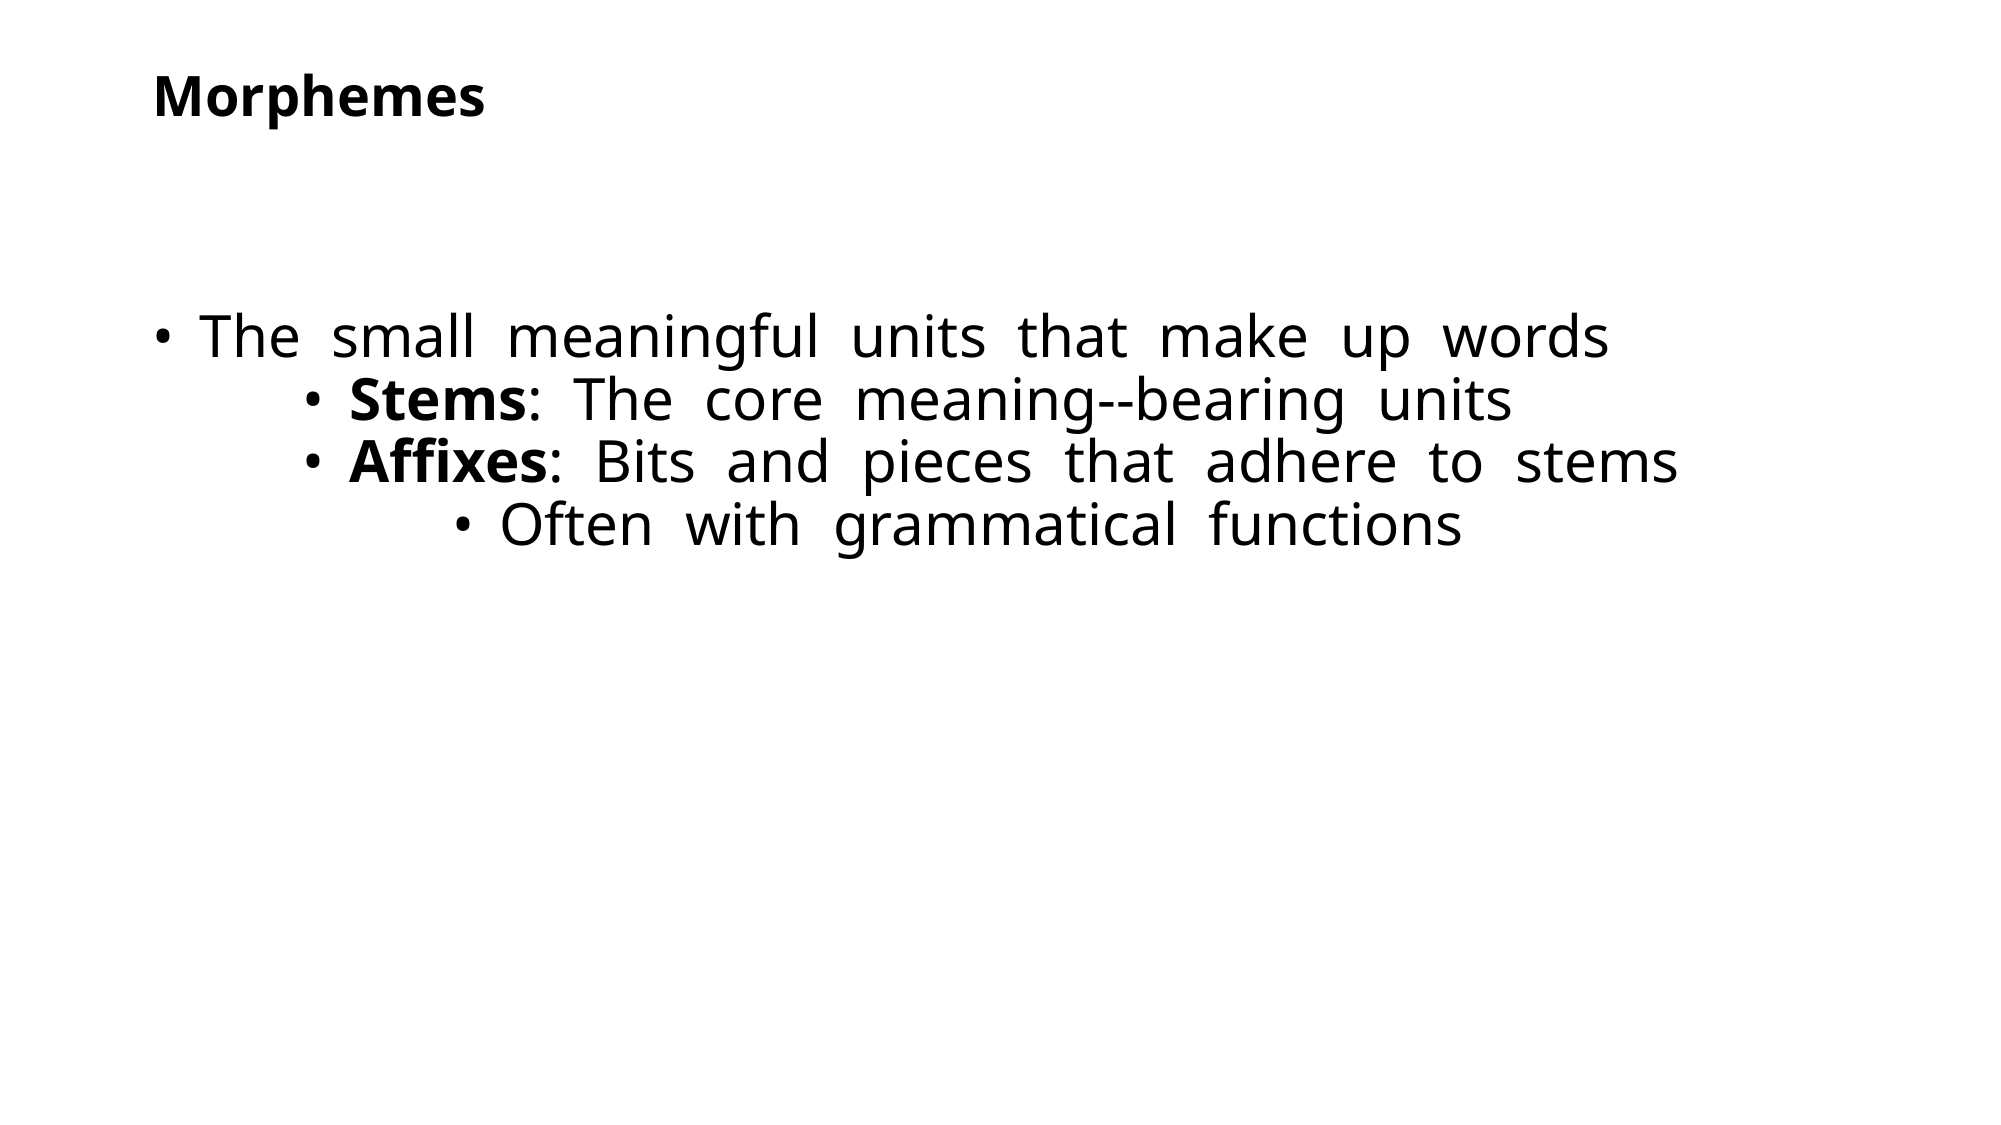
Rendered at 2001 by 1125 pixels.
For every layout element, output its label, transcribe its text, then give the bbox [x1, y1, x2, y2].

title Morphemes [137, 59, 1863, 192]
list • The small meaningful units that make up words • Stems: The core meaning-­‐bearing units • Affixes: Bits and pieces that adhere to stems • Often with grammatical functions [137, 299, 1863, 1014]
